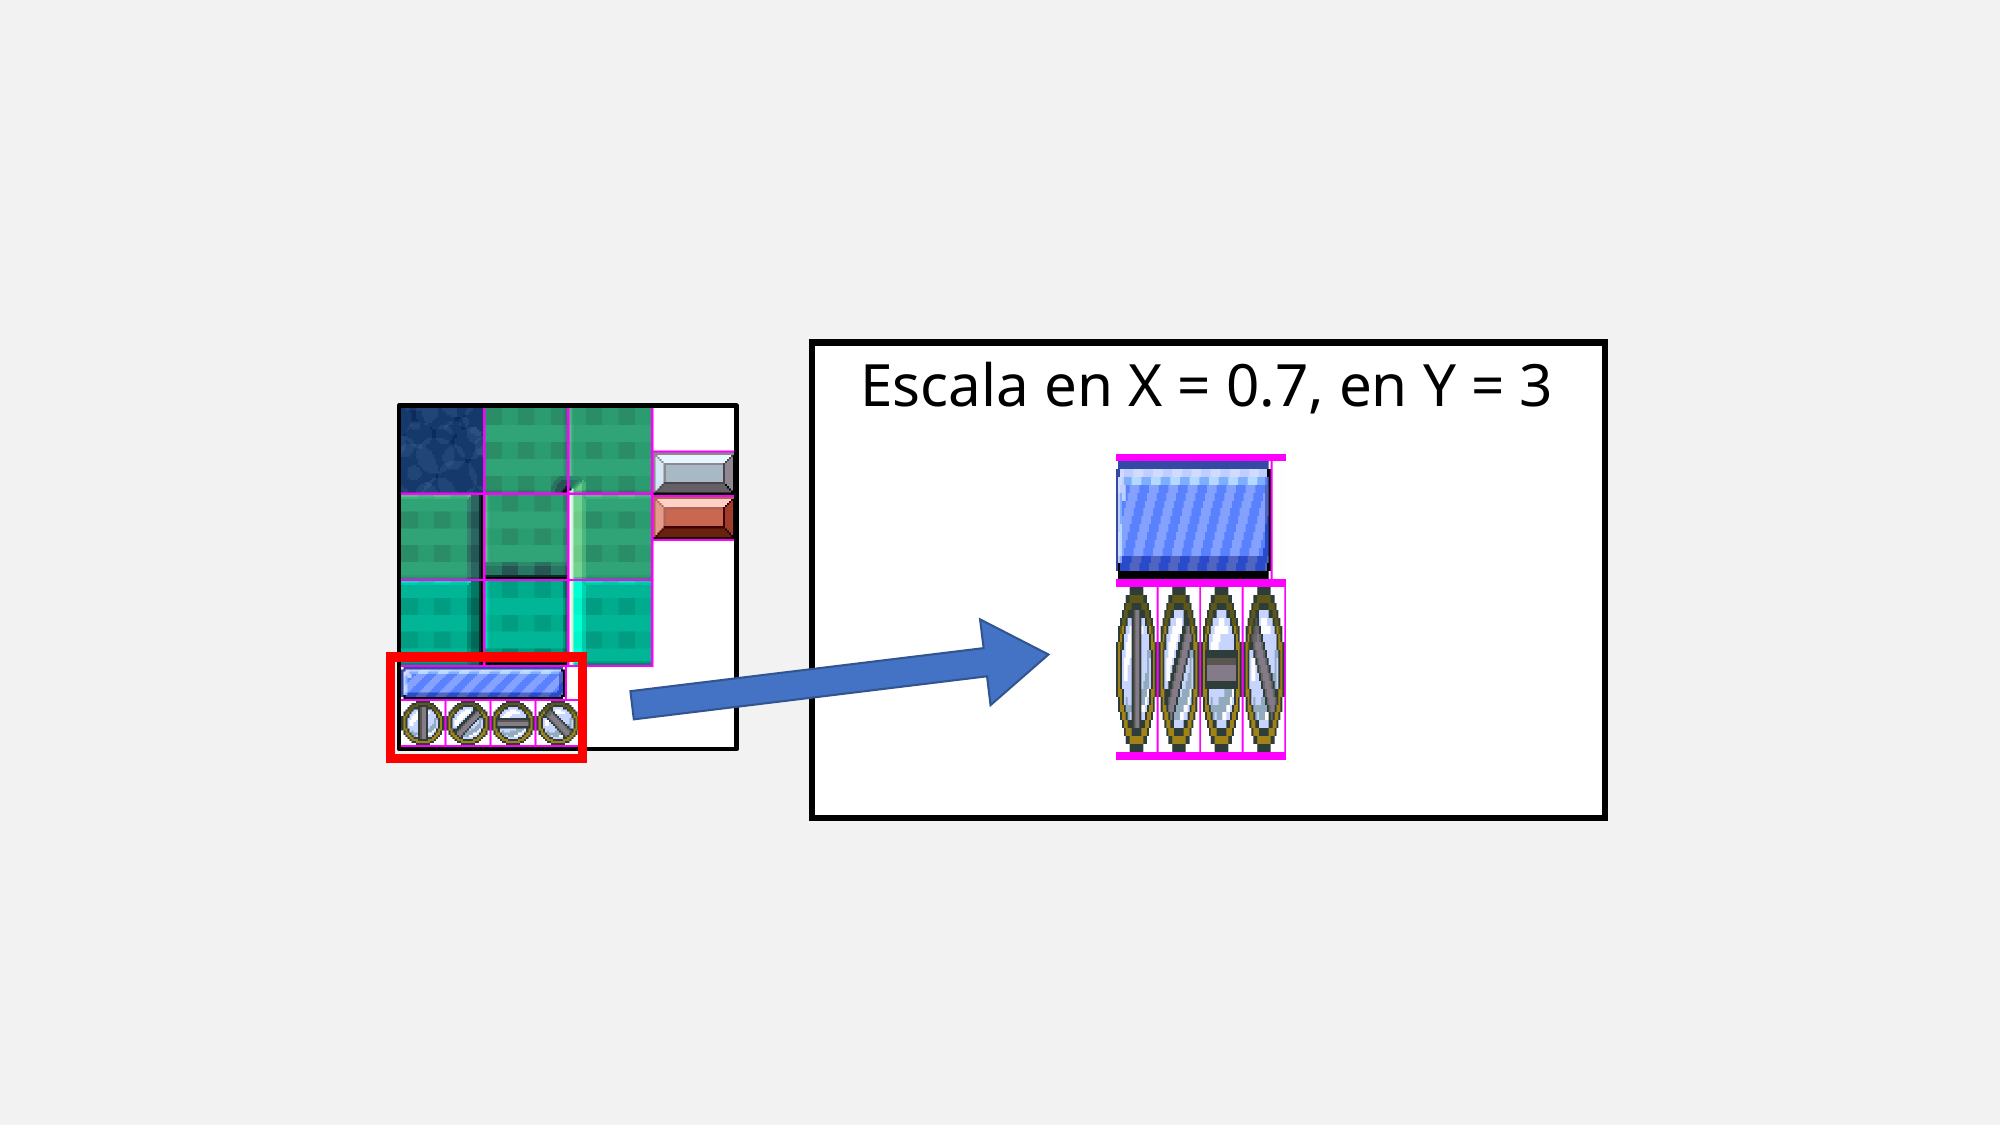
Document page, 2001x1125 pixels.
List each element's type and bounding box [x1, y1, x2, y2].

text_box [810, 341, 1606, 819]
text_box [735, 668, 810, 709]
picture [401, 408, 735, 747]
text_box [390, 656, 584, 760]
